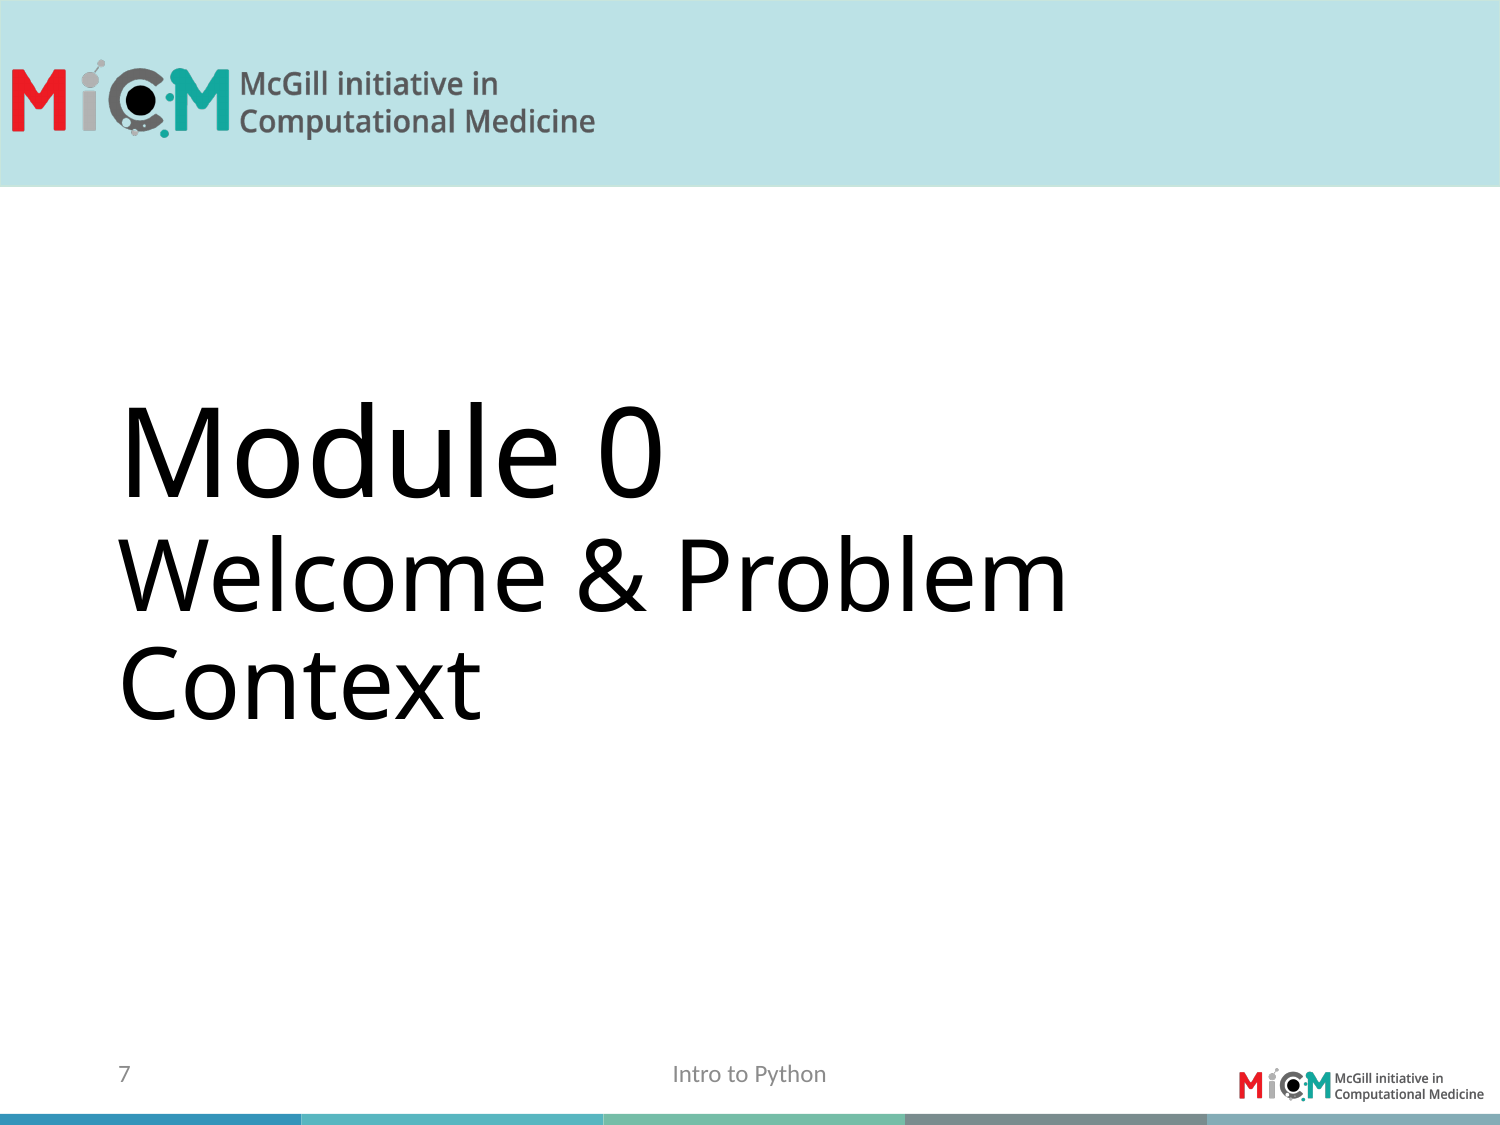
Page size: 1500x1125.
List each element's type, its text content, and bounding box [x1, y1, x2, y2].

slide_number 7 [103, 1042, 441, 1103]
picture [1211, 1051, 1500, 1122]
picture [0, 19, 634, 187]
footer Intro to Python [496, 1042, 1004, 1103]
title Module 0 Welcome & Problem Context [102, 280, 1397, 749]
